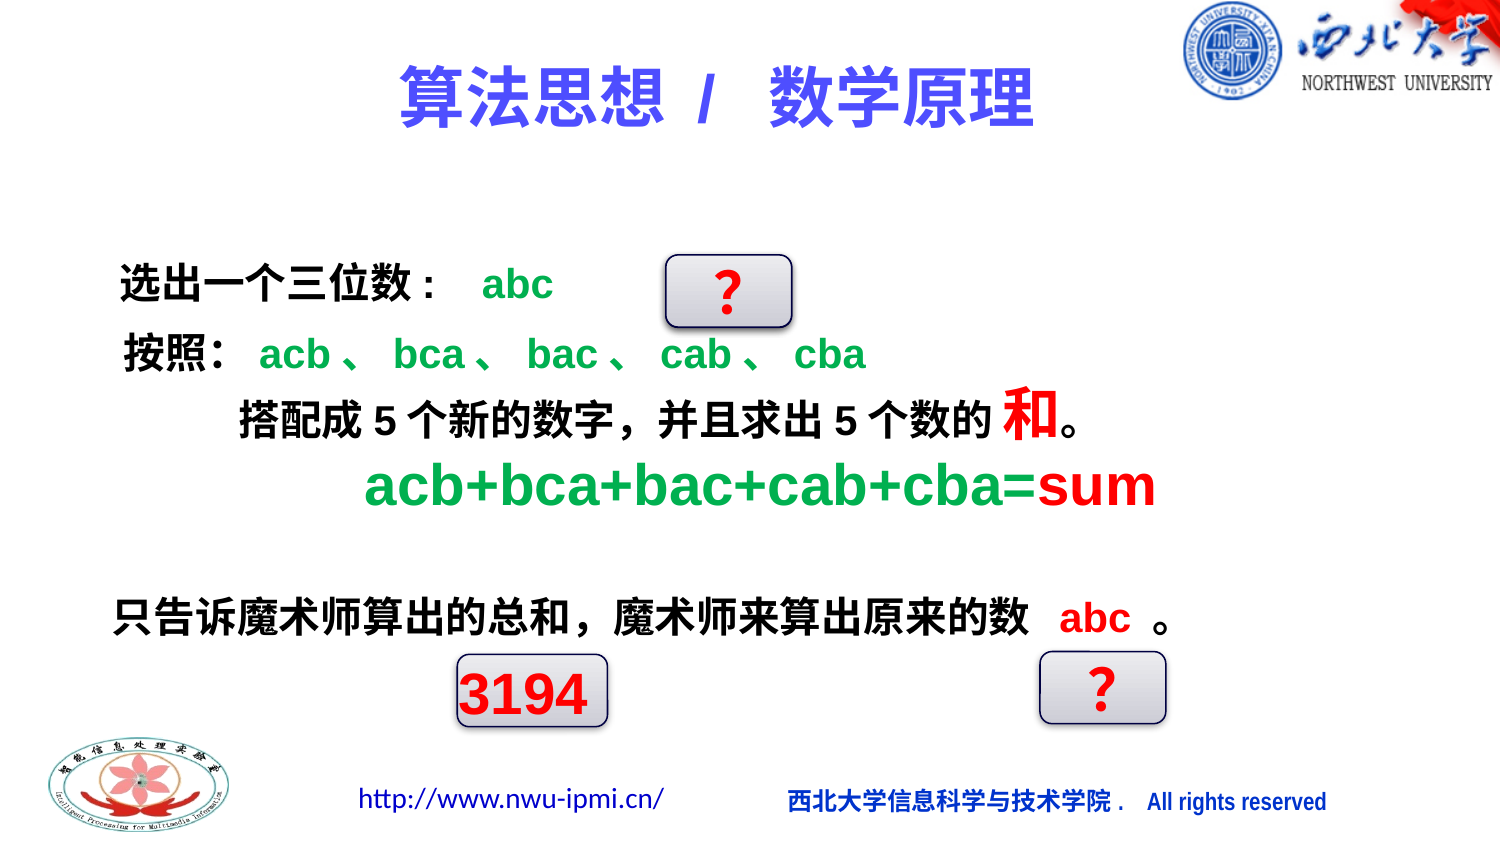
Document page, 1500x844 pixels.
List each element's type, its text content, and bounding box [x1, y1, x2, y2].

text_box 按照：acb、bca、bac、cab、cba 搭配成5个新的数字，并且求出5个数的 和。 acb+bca+bac+cab+cba=sum [109, 319, 1402, 595]
title 算法思想 / 数学原理 [154, 42, 1280, 144]
text_box ？ [1039, 650, 1167, 725]
text_box 只告诉魔术师算出的总和，魔术师来算出原来的数 abc 。 [97, 583, 1391, 649]
picture [48, 737, 229, 832]
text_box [439, 648, 608, 734]
text_box 选出一个三位数: abc [104, 249, 604, 314]
picture [1171, 0, 1500, 104]
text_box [663, 248, 847, 335]
